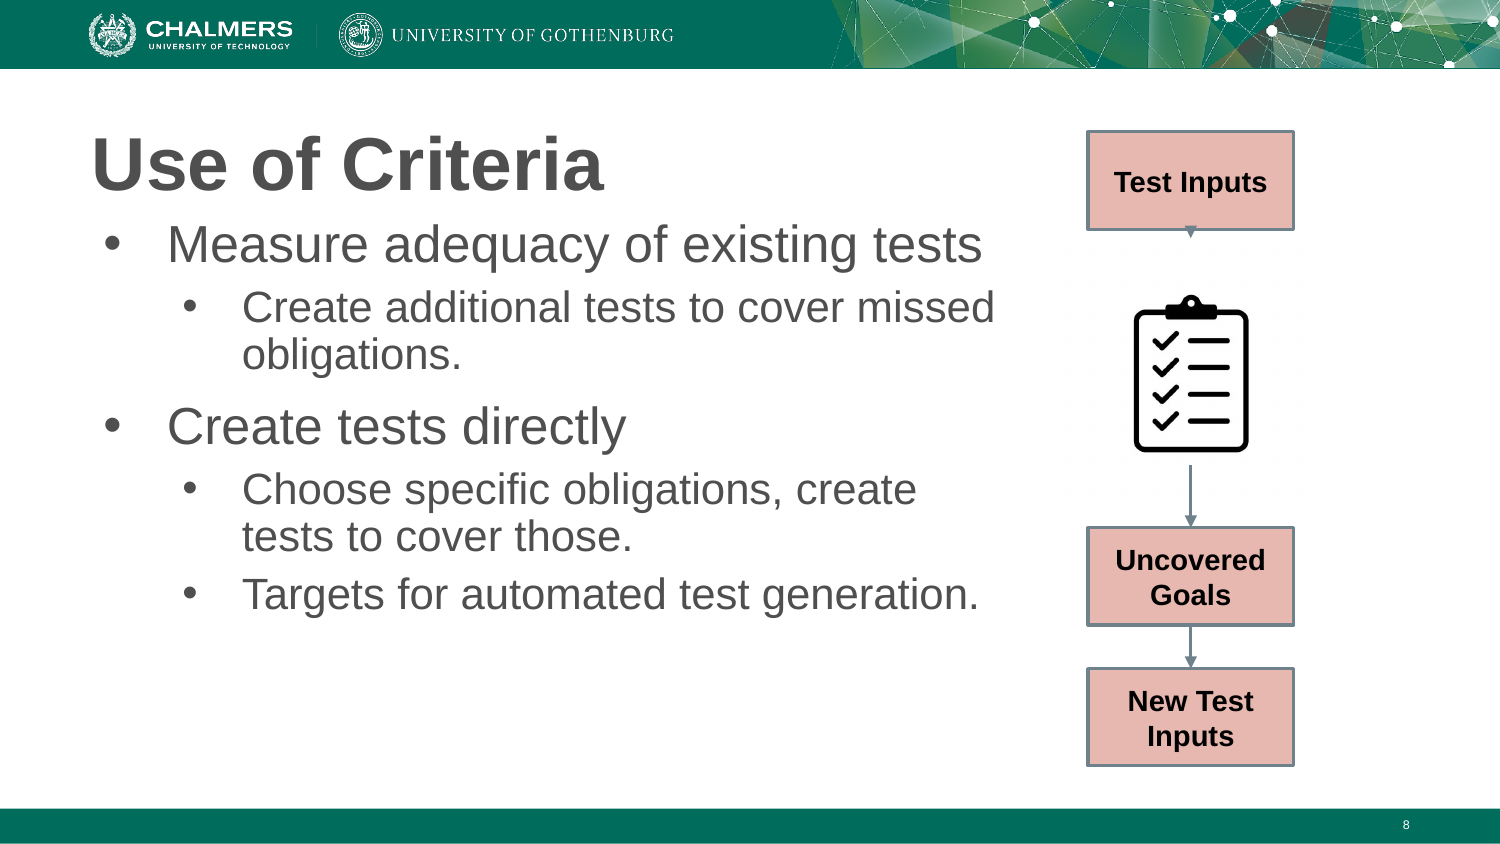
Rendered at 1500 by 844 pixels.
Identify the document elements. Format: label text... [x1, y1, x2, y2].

picture [64, 0, 696, 85]
list Measure adequacy of existing tests Create additional tests to cover missed obligations. Create tests directly Choose specific obligations, create tests to cover those. Targets for automated test generation. [76, 210, 1016, 782]
picture [759, 0, 1500, 68]
slide_number ‹#› [1074, 809, 1425, 844]
title Use of Criteria [76, 100, 1425, 211]
text_box New Test Inputs [1087, 668, 1294, 766]
text_box Test Inputs [1087, 131, 1294, 230]
picture [1056, 237, 1325, 506]
text_box Uncovered Goals [1087, 527, 1294, 625]
